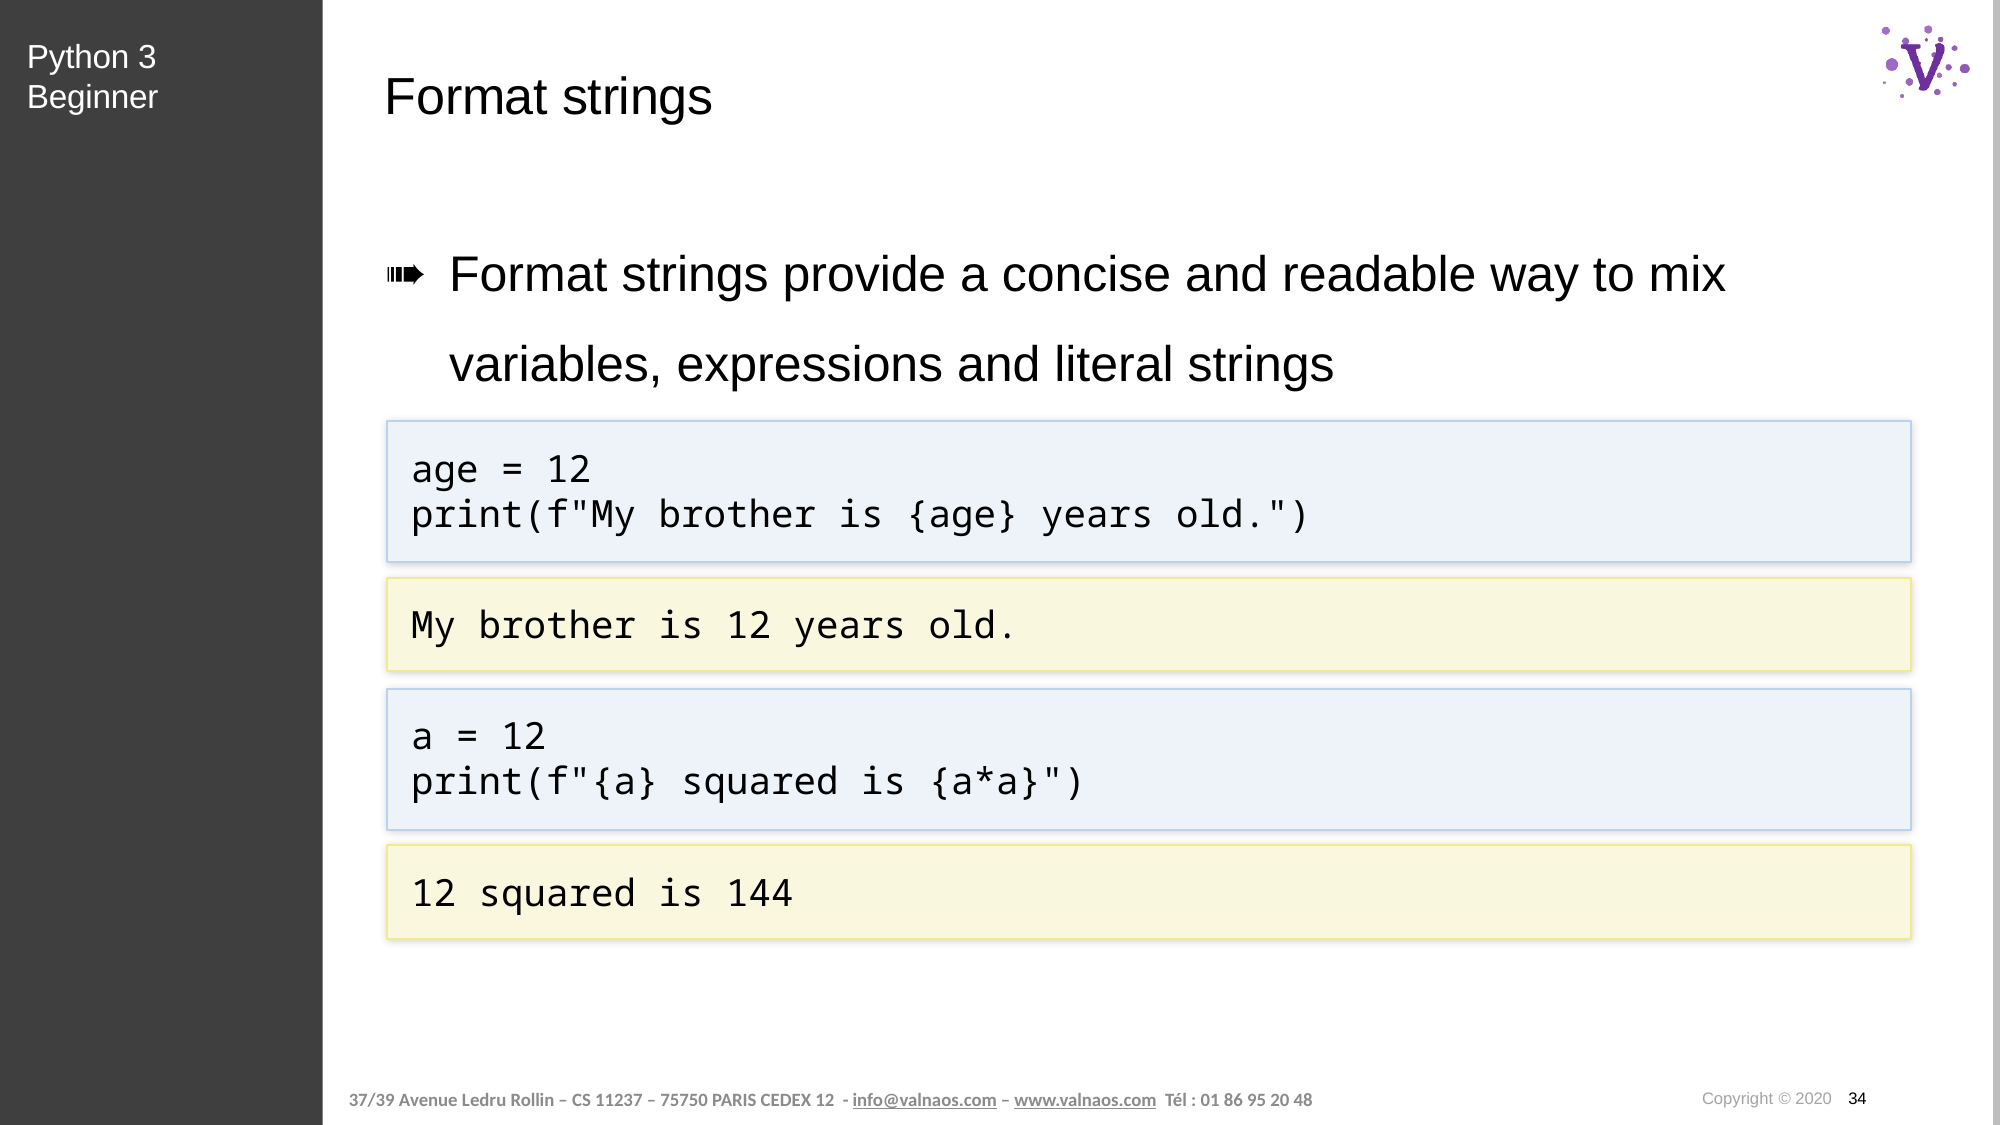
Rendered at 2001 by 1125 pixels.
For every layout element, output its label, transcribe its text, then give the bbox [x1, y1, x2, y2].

picture [1871, 18, 1979, 106]
list Format strings provide a concise and readable way to mix variables, expressions and literal strings [113, 211, 1887, 849]
text_box 12 squared is 144 [387, 845, 1912, 939]
text_box Python 3 Beginner [24, 35, 297, 116]
slide_number Copyright © 2020 34 [1700, 1087, 1959, 1125]
title Format strings [128, 62, 1872, 211]
text_box a = 12 print(f"{a} squared is {a*a}") [387, 688, 1912, 831]
text_box My brother is 12 years old. [387, 577, 1912, 672]
text_box age = 12 print(f"My brother is {age} years old.") [387, 420, 1912, 563]
